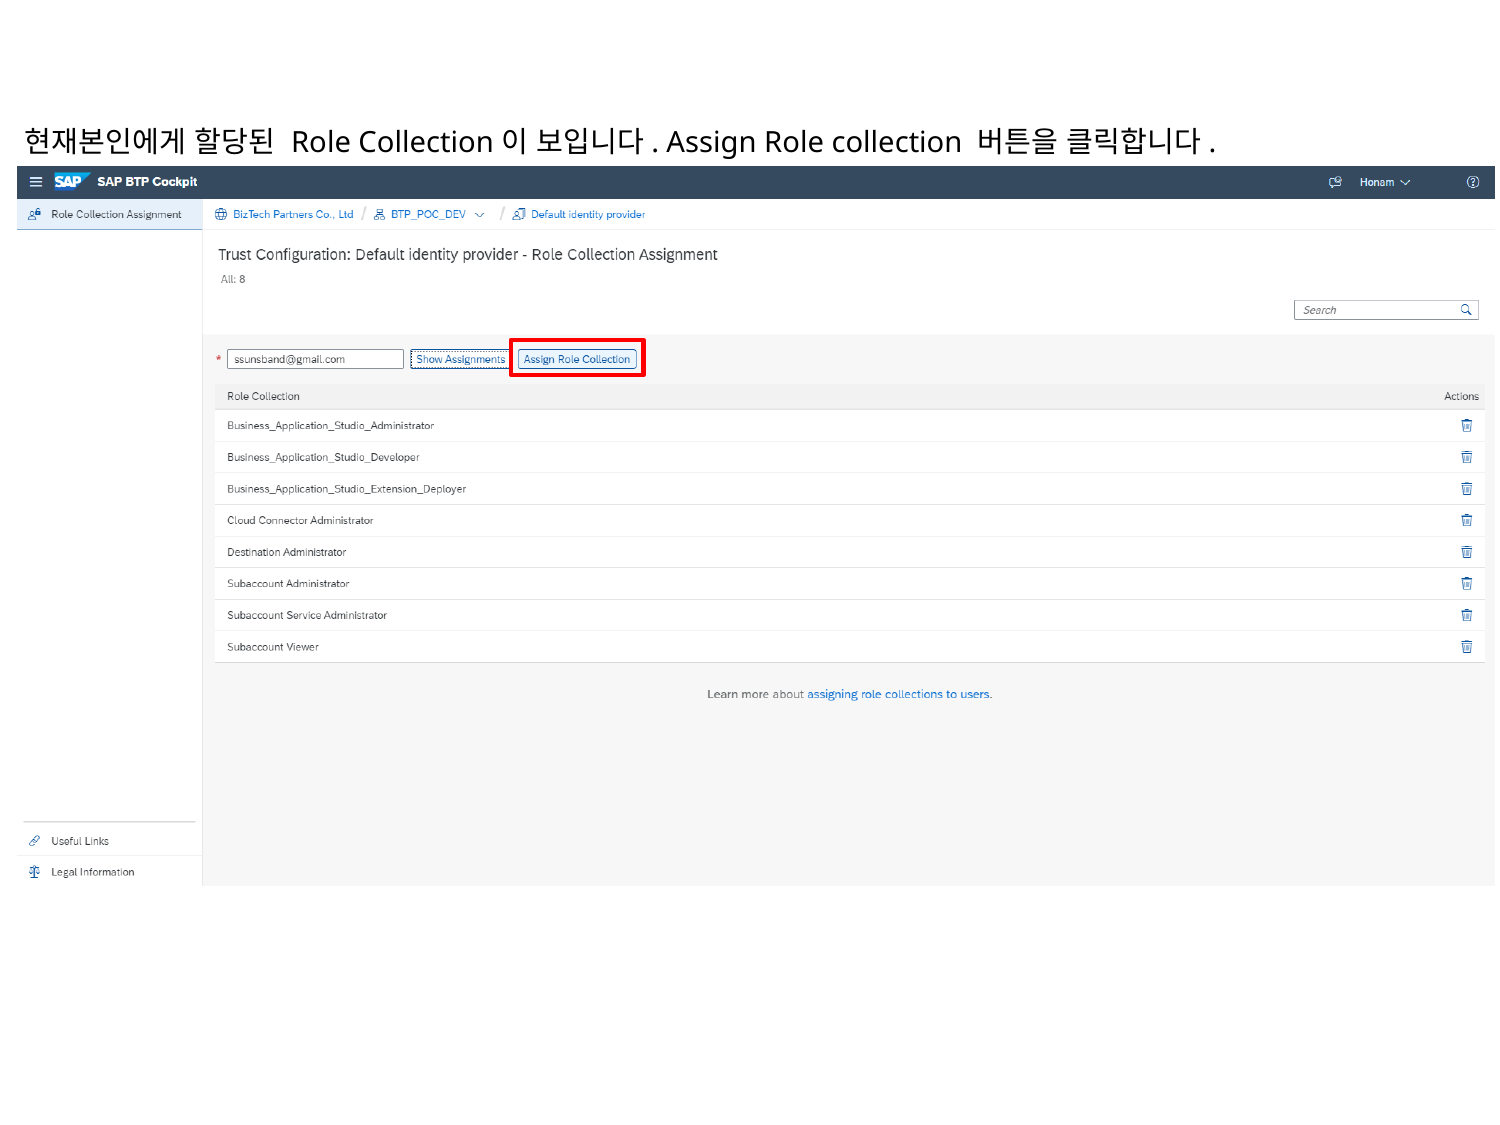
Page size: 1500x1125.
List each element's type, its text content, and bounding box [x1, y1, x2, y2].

text_box 현재본인에게 할당된 Role Collection이 보입니다. Assign Role collection 버튼을 클릭합니다. [9, 116, 1232, 166]
picture [17, 166, 1495, 887]
